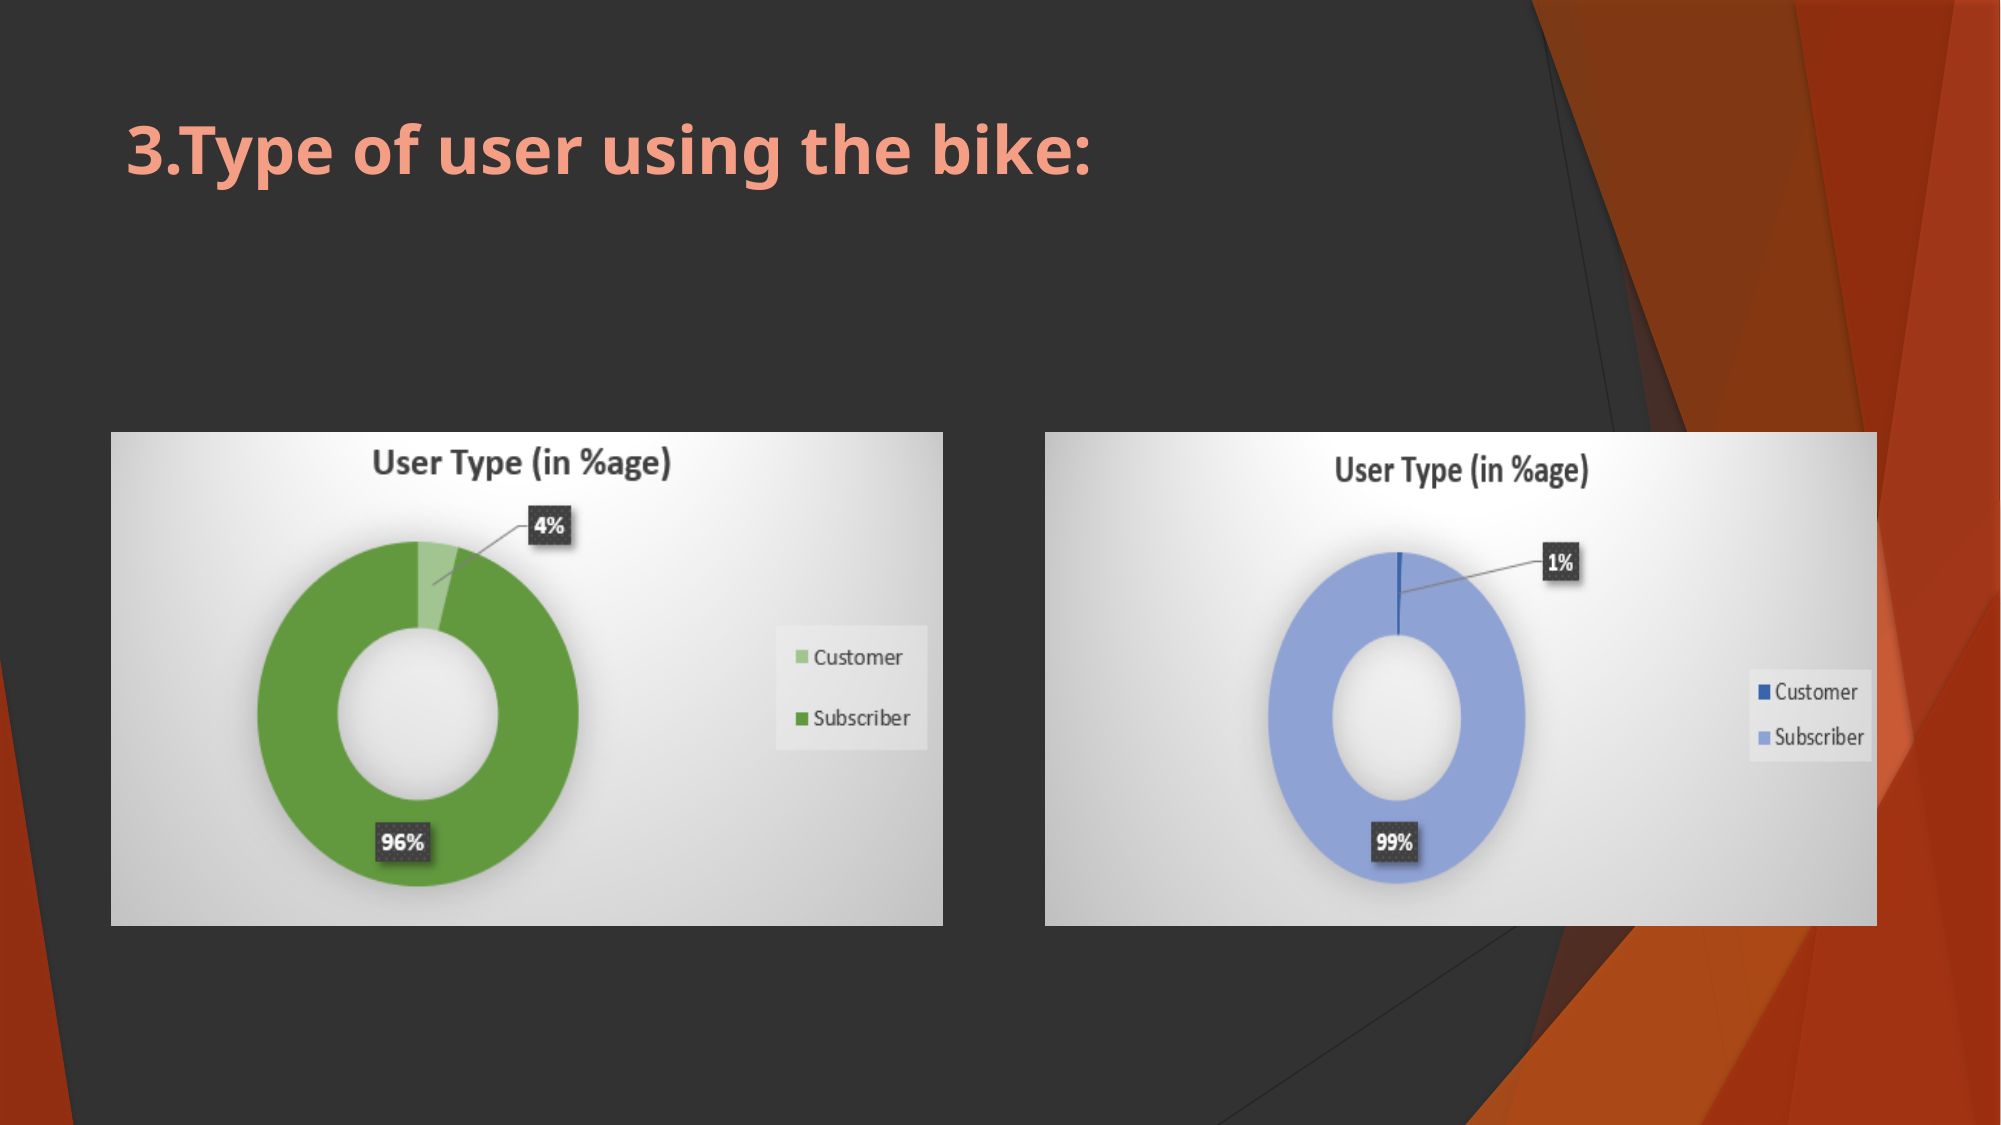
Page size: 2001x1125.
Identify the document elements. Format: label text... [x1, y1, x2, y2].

picture [1044, 431, 1877, 926]
title 3.Type of user using the bike: [111, 99, 1522, 317]
picture [110, 431, 943, 926]
